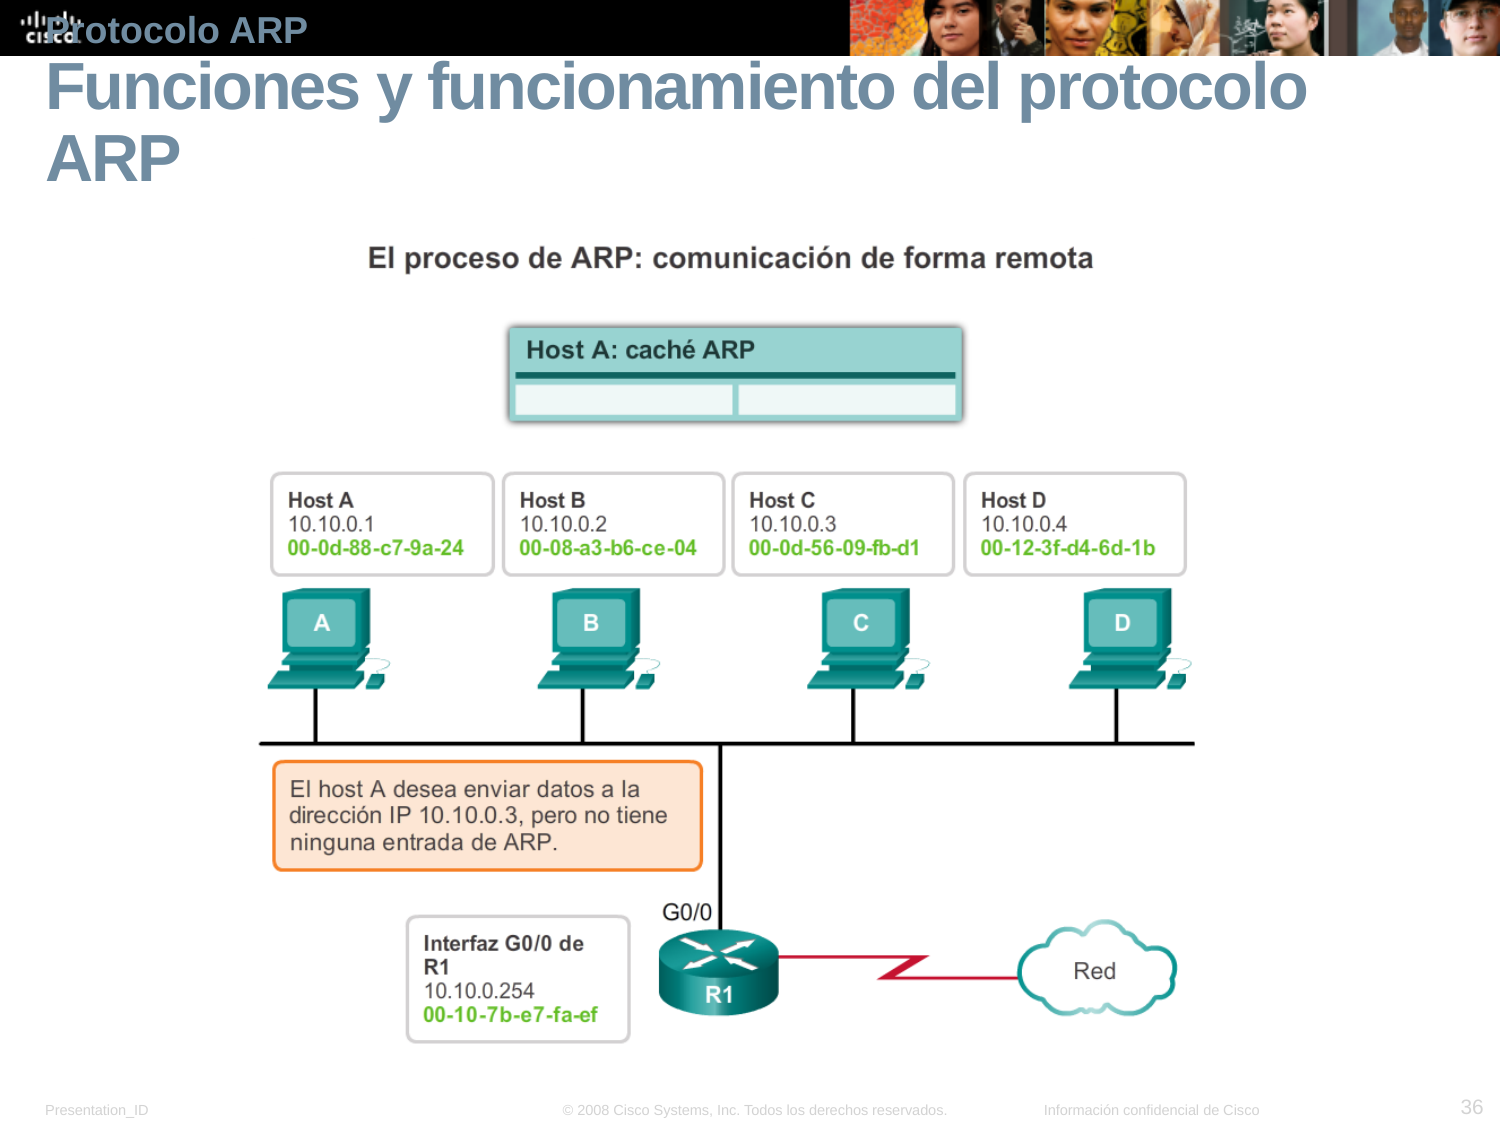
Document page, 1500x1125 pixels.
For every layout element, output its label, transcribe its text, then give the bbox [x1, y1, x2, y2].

title Protocolo ARP Funciones y funcionamiento del protocolo ARP [31, 64, 1471, 203]
picture [0, 0, 1500, 56]
picture [252, 237, 1195, 1056]
